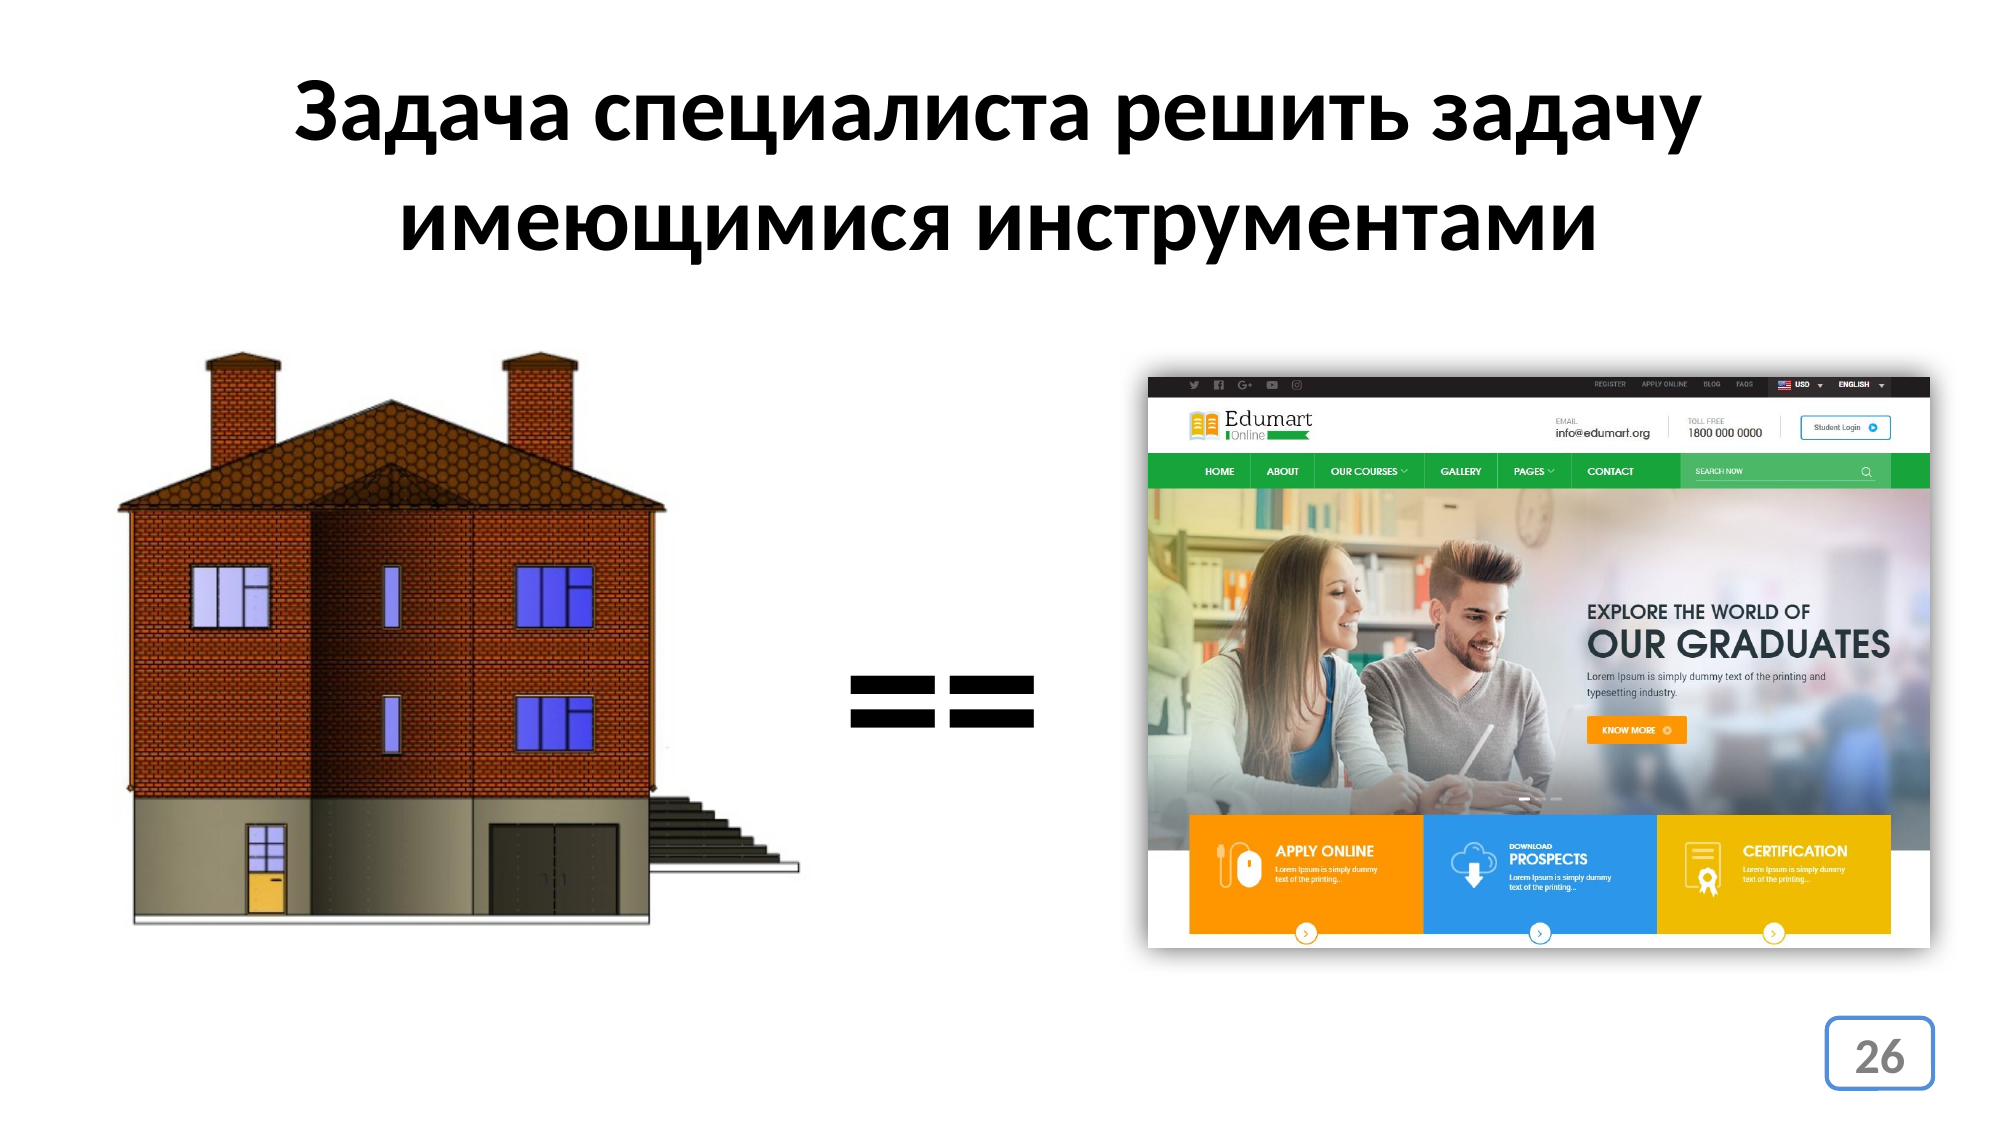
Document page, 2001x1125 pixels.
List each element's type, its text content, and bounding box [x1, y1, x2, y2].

text_box Задача специалиста решить задачу имеющимися инструментами [0, 41, 2000, 277]
text_box 26 [1824, 1015, 1936, 1091]
picture [1148, 377, 1931, 949]
text_box == [839, 557, 1058, 813]
picture [66, 349, 835, 977]
